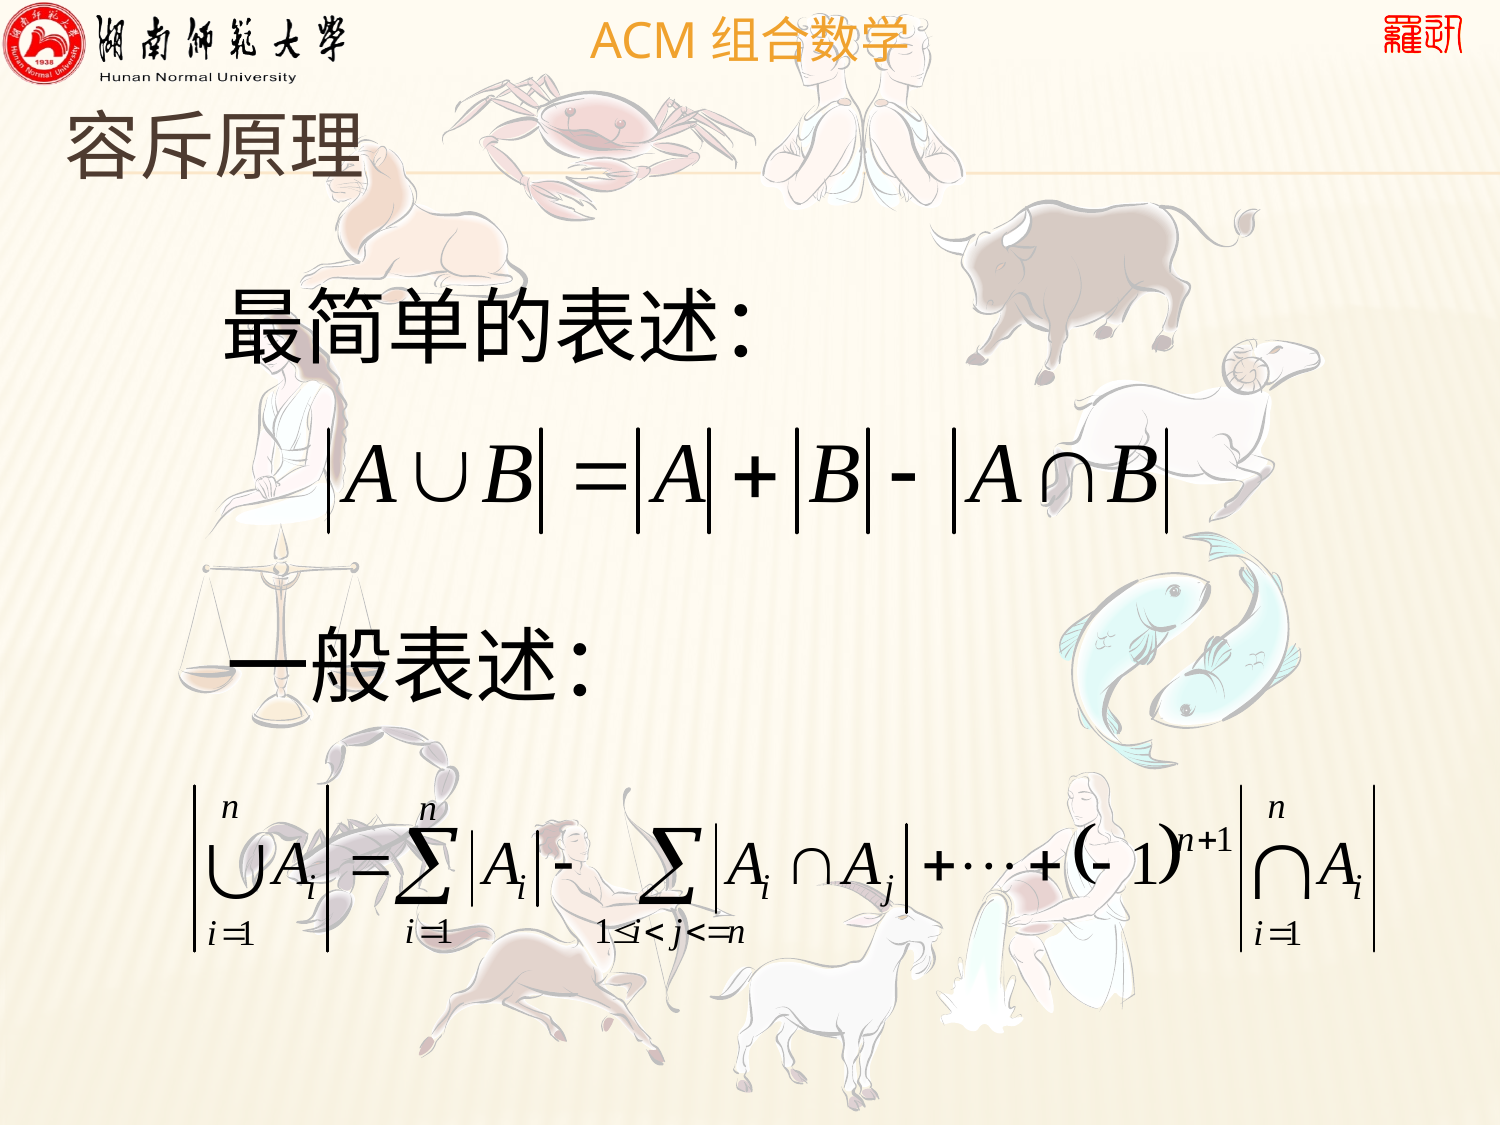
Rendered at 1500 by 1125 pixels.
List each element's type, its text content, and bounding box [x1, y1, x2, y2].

text_box 最简单的表述： [206, 267, 939, 382]
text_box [312, 408, 1188, 553]
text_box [182, 774, 1392, 963]
picture [0, 0, 348, 86]
text_box 一般表述： [211, 605, 944, 721]
picture [1343, 0, 1500, 69]
title 容斥原理 [49, 75, 1475, 213]
